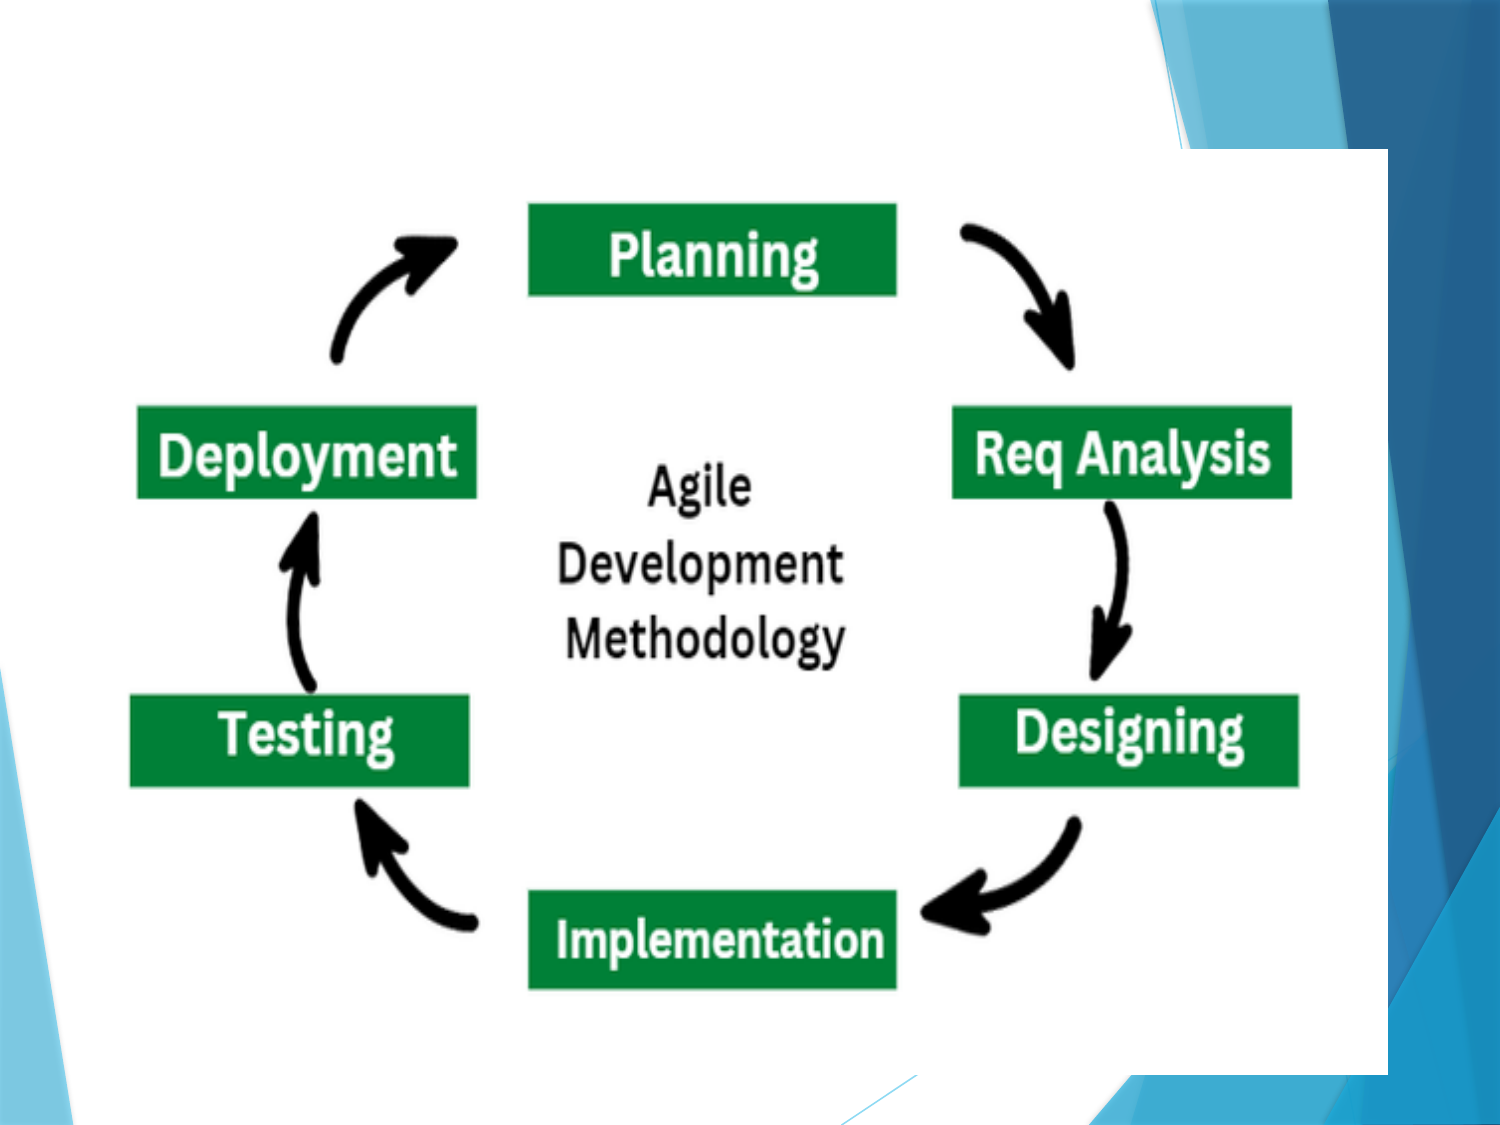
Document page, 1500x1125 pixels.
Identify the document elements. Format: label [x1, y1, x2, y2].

picture [74, 149, 1388, 1076]
